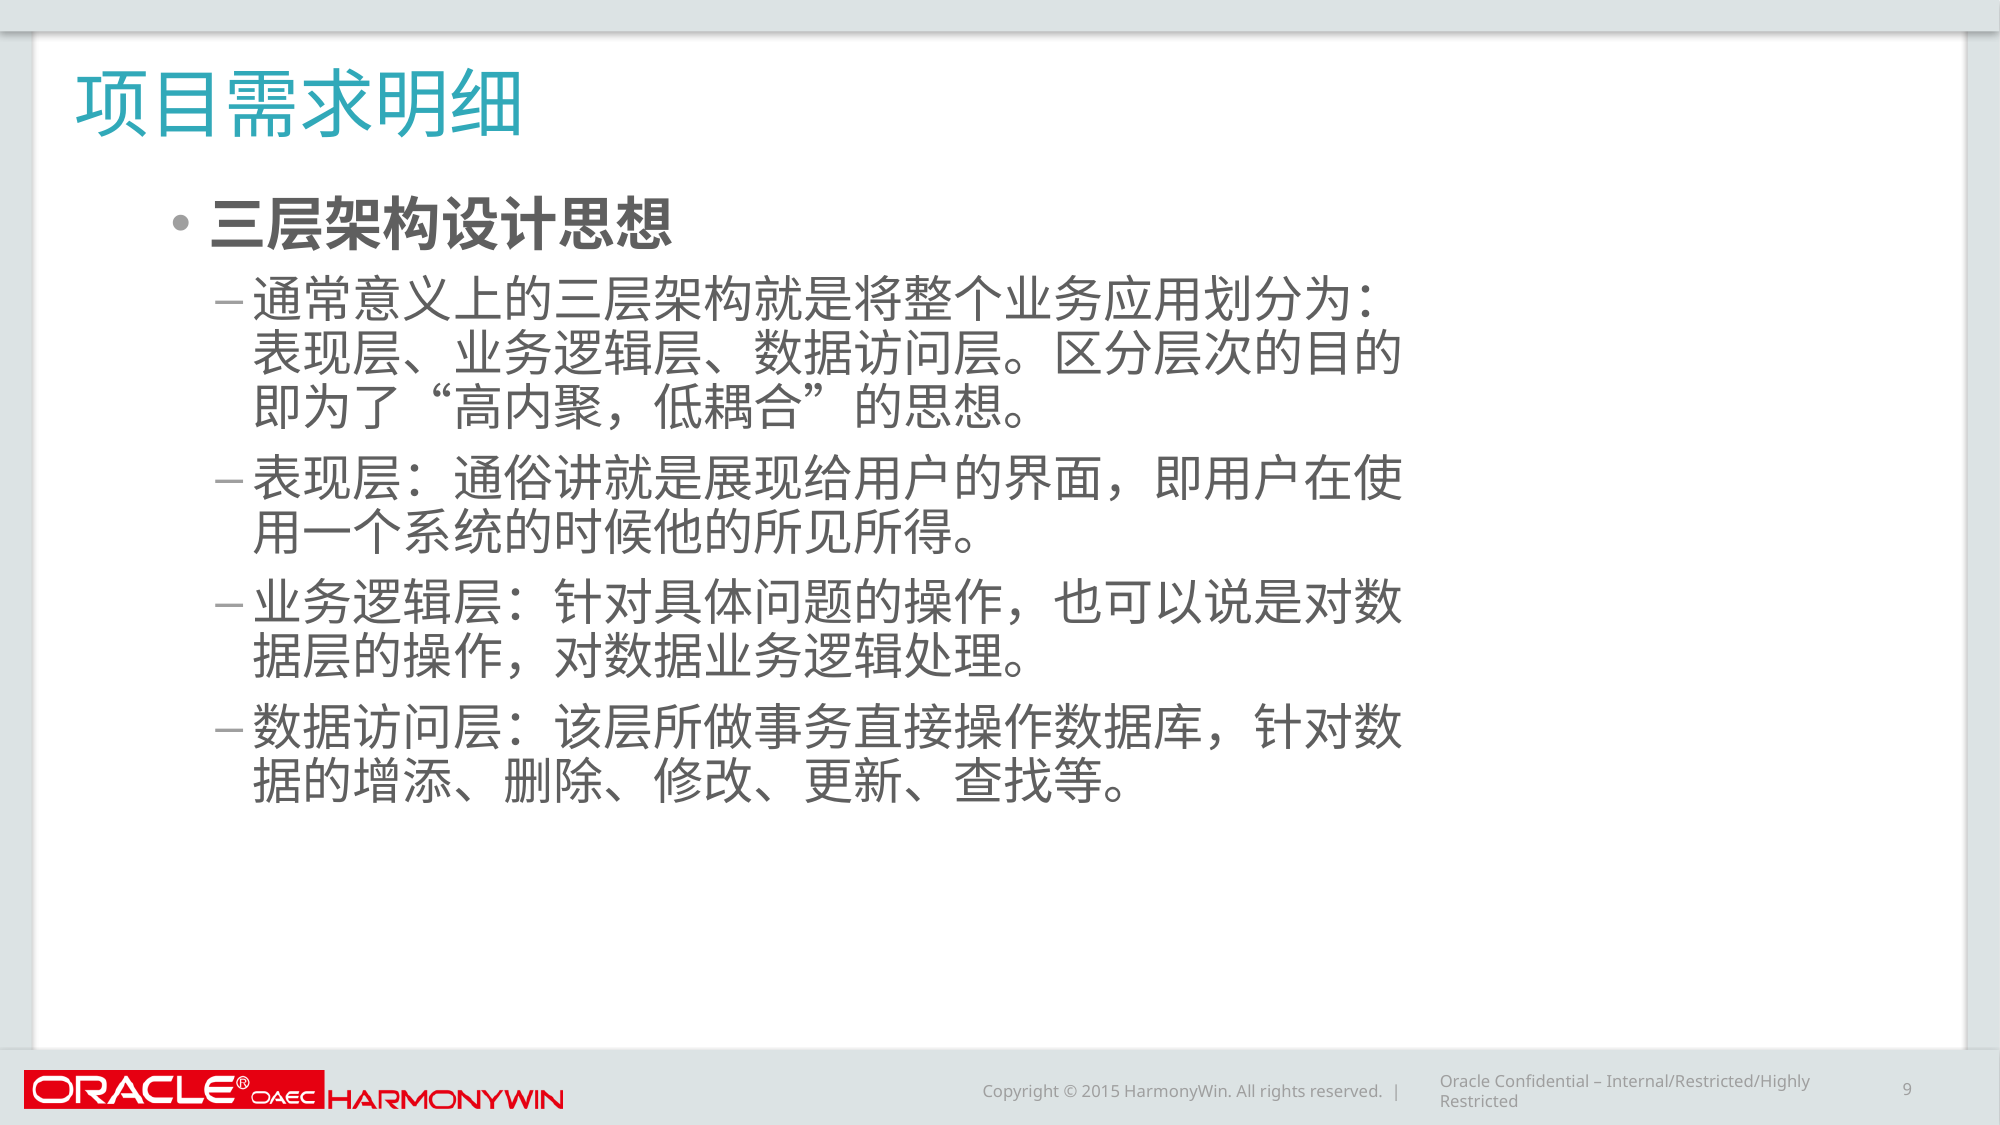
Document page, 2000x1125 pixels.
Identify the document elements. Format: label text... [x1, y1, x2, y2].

slide_number 9 [1849, 1075, 1913, 1106]
text_box 三层架构设计思想 通常意义上的三层架构就是将整个业务应用划分为：表现层、业务逻辑层、数据访问层。区分层次的目的即为了“高内聚，低耦合”的思想。 表现层：通俗讲就是展现给用户的界面，即用户在使用一个系统的时候他的所见所得。 业务逻辑层：针对具体问题的操作，也可以说是对数据层的操作，对数据业务逻辑处理。 数据访问层：该层所做事务直接操作数据库，针对数据的增添、删除、修改、更新、查找等。 [155, 187, 1450, 291]
footer Oracle Confidential – Internal/Restricted/Highly Restricted [1439, 1075, 1849, 1106]
title 项目需求明细 [74, 37, 1900, 147]
picture [24, 1070, 563, 1109]
